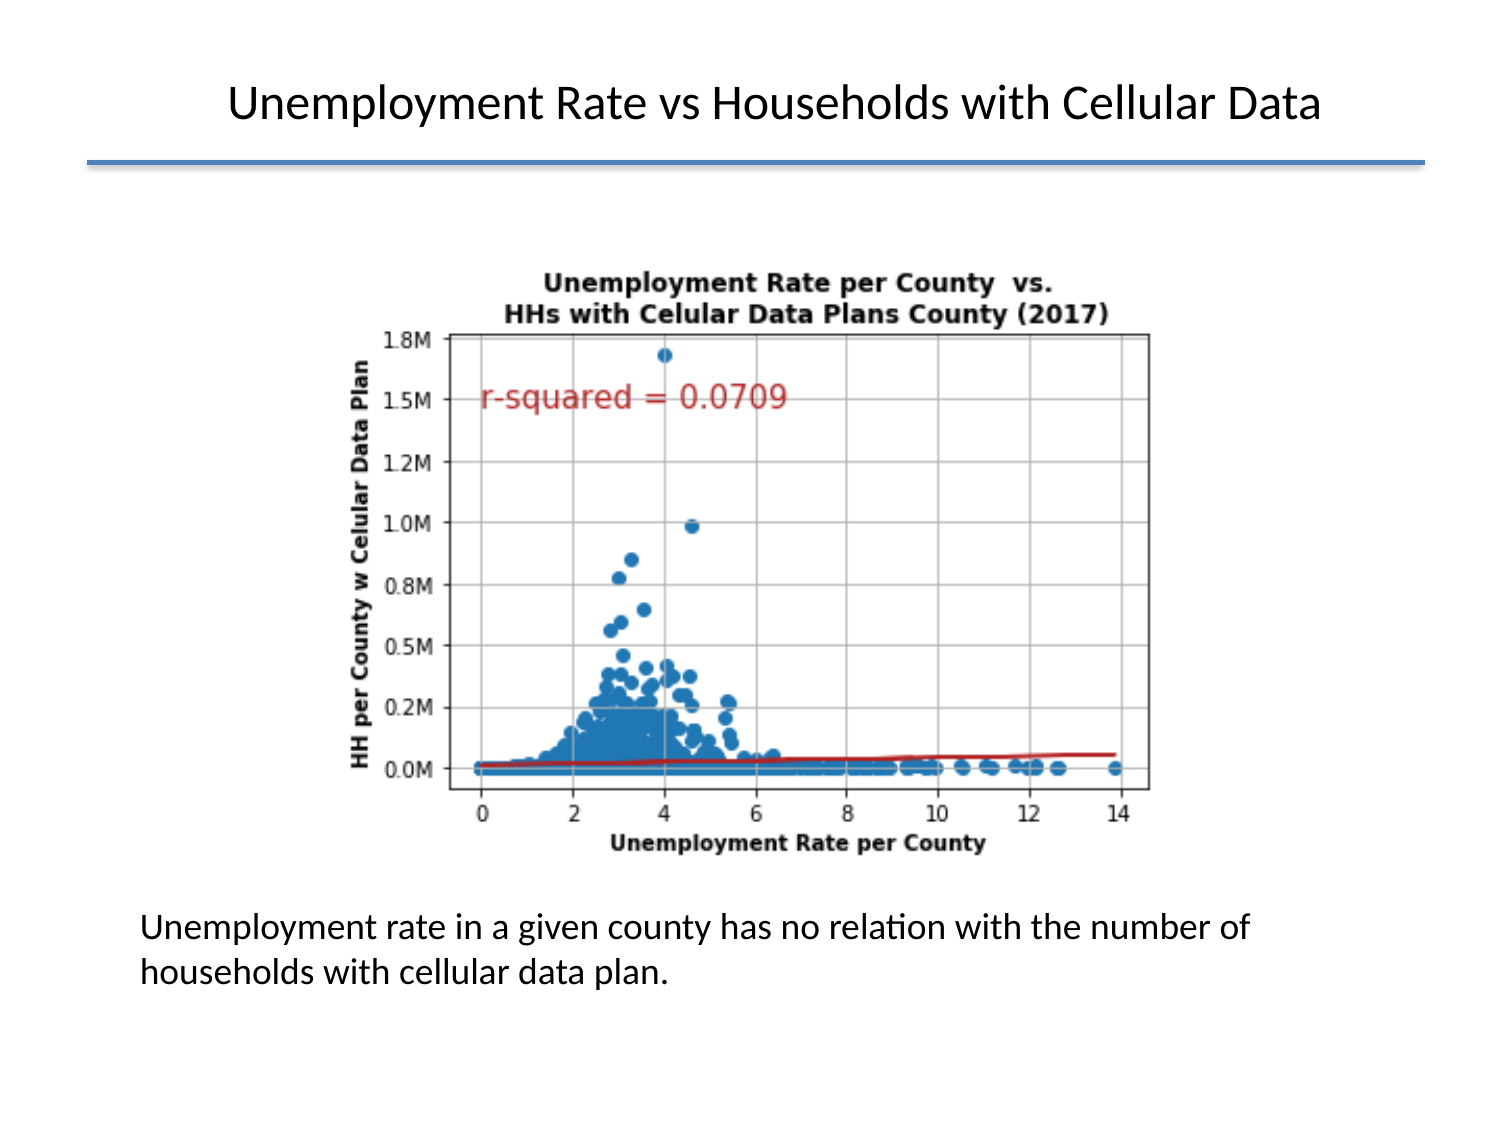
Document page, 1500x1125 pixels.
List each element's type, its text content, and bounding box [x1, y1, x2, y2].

picture [324, 256, 1176, 895]
text_box Unemployment rate in a given county has no relation with the number of households with cellular data plan. [125, 894, 1425, 999]
text_box Unemployment Rate vs Households with Cellular Data [212, 62, 1363, 138]
